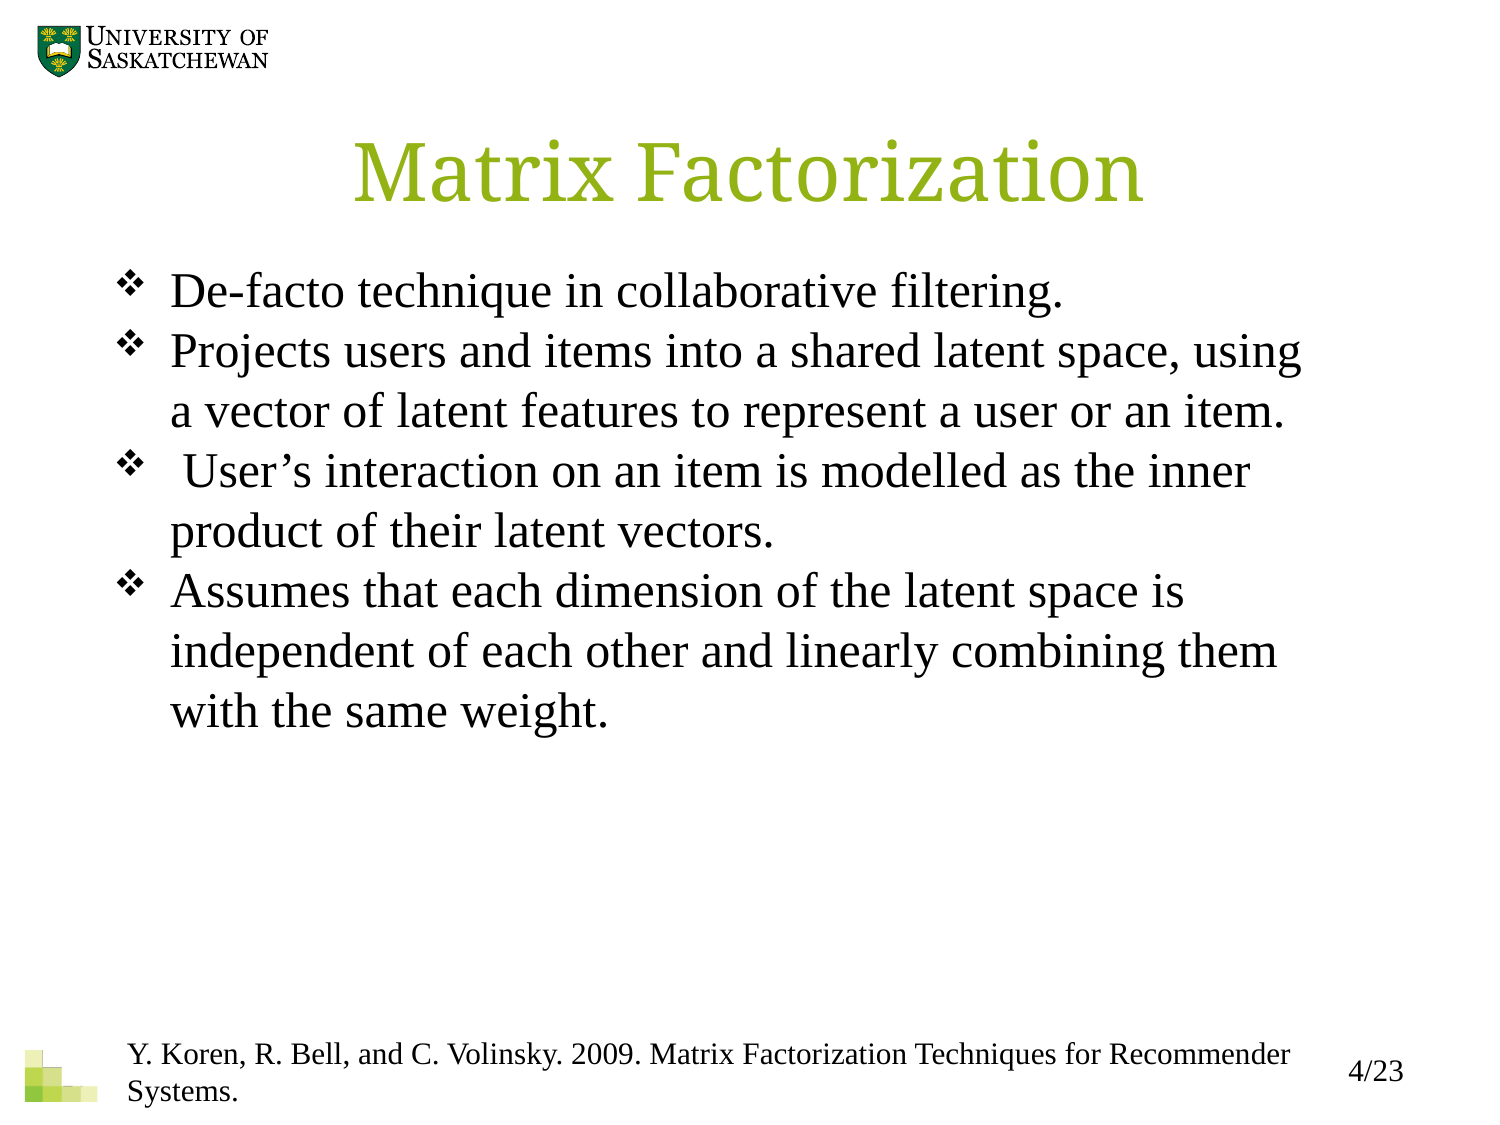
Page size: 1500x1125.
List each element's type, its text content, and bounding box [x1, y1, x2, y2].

text_box Y. Koren, R. Bell, and C. Volinsky. 2009. Matrix Factorization Techniques for Recommender Systems. [111, 1025, 1411, 1116]
text_box 4/23 [1333, 1042, 1445, 1096]
